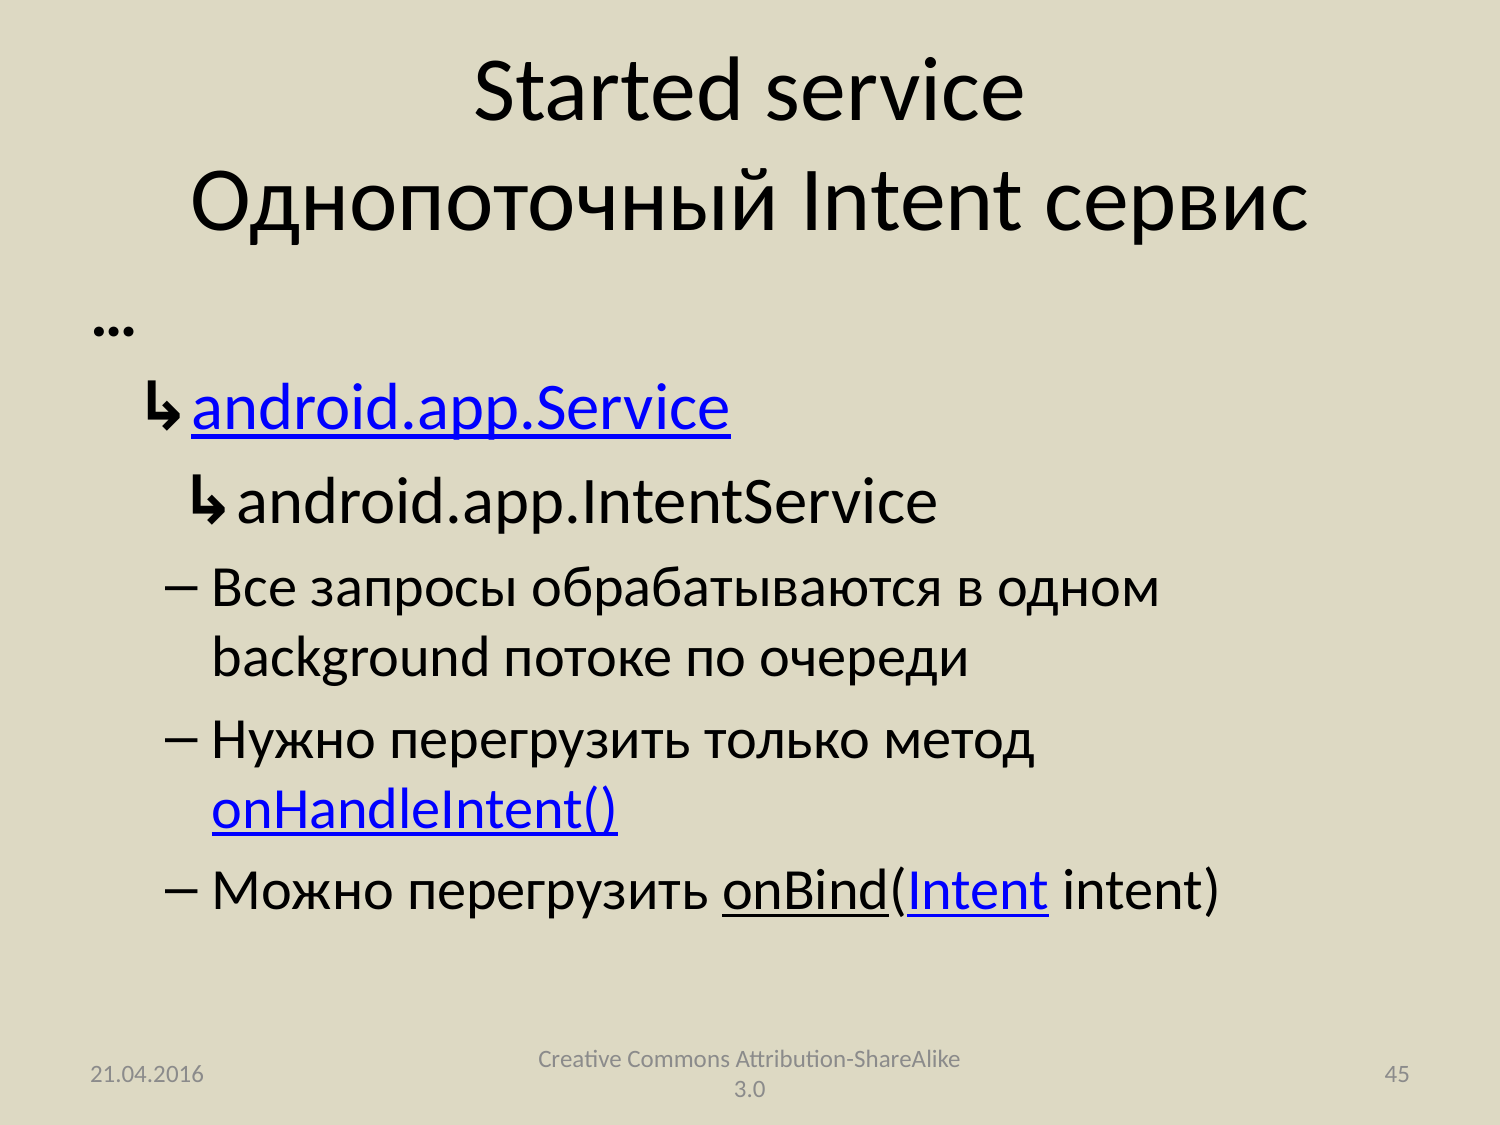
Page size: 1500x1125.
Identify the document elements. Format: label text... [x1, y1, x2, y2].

title Started service Однопоточный Intent сервис [74, 44, 1426, 233]
footer Creative Commons Attribution-ShareAlike 3.0 [512, 1042, 988, 1103]
list … ↳android.app.Service ↳android.app.IntentService Все запросы обрабатываются в одном background потоке по очереди Нужно перегрузить только метод onHandleIntent() Можно перегрузить onBind(Intent intent) [74, 262, 1426, 1006]
slide_number 45 [1074, 1042, 1425, 1103]
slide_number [75, 1042, 425, 1103]
